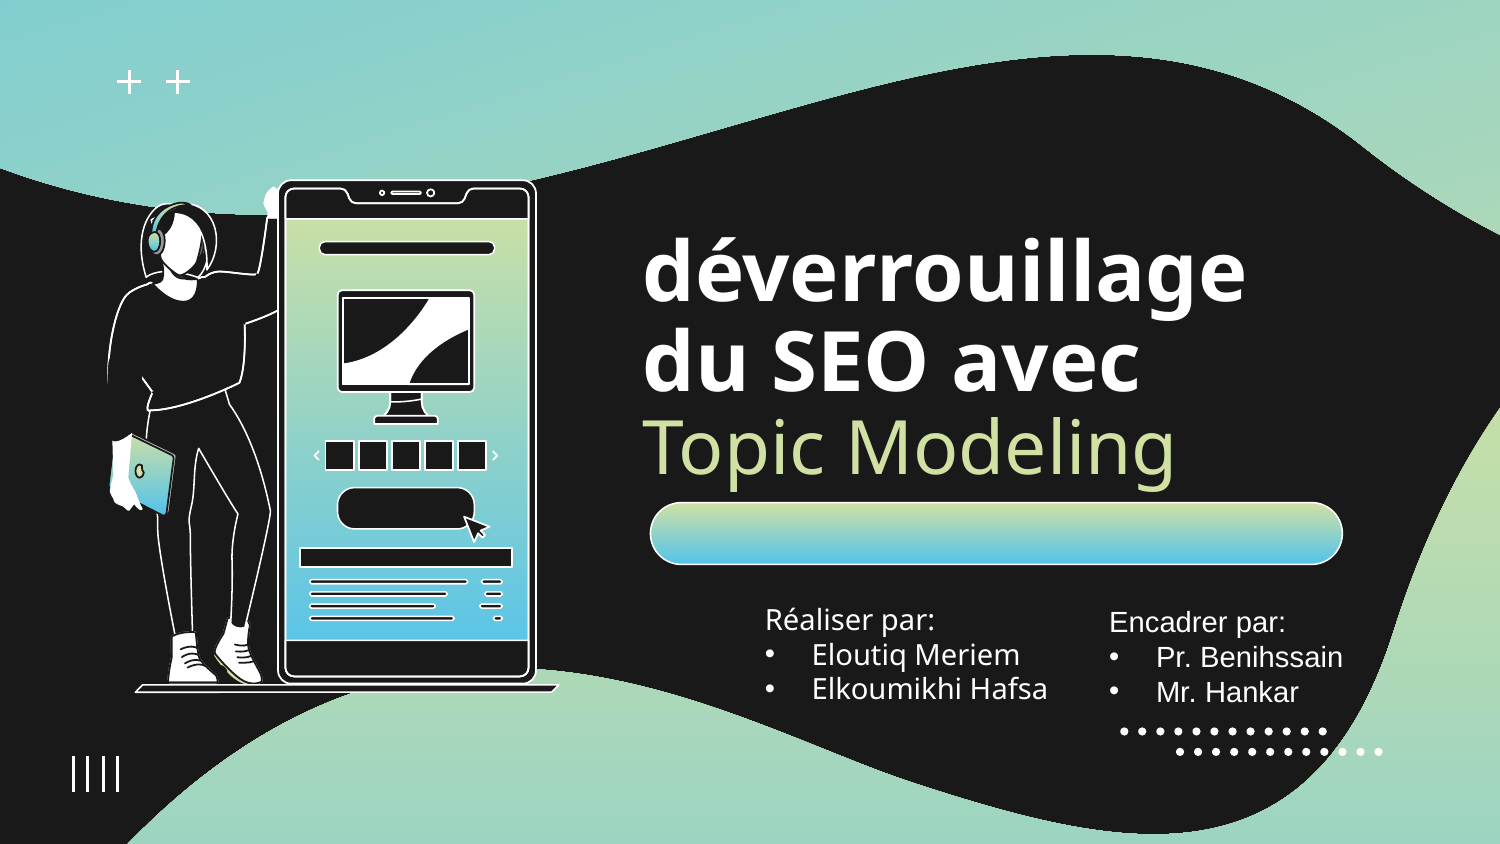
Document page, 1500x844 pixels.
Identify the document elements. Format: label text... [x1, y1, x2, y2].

text_box [107, 312, 148, 442]
text_box [493, 616, 503, 621]
text_box [152, 261, 198, 302]
text_box [391, 441, 421, 470]
text_box [319, 241, 495, 255]
text_box [309, 604, 436, 609]
text_box [481, 579, 503, 584]
text_box [110, 434, 142, 510]
text_box [408, 328, 468, 384]
text_box [132, 433, 177, 514]
text_box [344, 298, 431, 365]
text_box [309, 591, 448, 596]
text_box [135, 464, 144, 478]
text_box Réaliser par: Eloutiq Meriem Elkoumikhi Hafsa [750, 593, 1107, 713]
text_box [160, 214, 202, 276]
text_box [457, 441, 487, 470]
text_box [264, 187, 278, 217]
text_box [309, 616, 455, 621]
text_box [186, 252, 207, 278]
text_box [358, 441, 388, 470]
text_box [109, 218, 278, 410]
text_box [374, 415, 438, 425]
text_box [151, 202, 191, 232]
text_box [391, 393, 421, 402]
title déverrouillage du SEO avec Topic Modeling [627, 214, 1383, 506]
text_box [158, 204, 217, 270]
text_box Encadrer par: Pr. Benihssain Mr. Hankar [1094, 595, 1383, 751]
text_box [135, 684, 559, 693]
text_box [170, 270, 186, 279]
text_box [198, 238, 204, 259]
text_box [344, 298, 468, 384]
text_box [427, 189, 435, 197]
text_box [213, 653, 249, 684]
text_box [128, 435, 174, 516]
text_box [147, 232, 161, 252]
text_box [214, 618, 262, 683]
text_box [299, 548, 512, 568]
text_box [309, 579, 468, 584]
text_box [484, 591, 503, 596]
text_box [108, 448, 114, 489]
text_box [464, 516, 490, 543]
text_box [146, 390, 271, 634]
text_box [384, 400, 428, 415]
text_box [337, 487, 475, 529]
text_box [325, 441, 354, 470]
text_box [391, 191, 421, 195]
text_box [168, 632, 218, 682]
text_box [650, 506, 1343, 565]
text_box [337, 290, 475, 393]
text_box [149, 228, 165, 256]
text_box [286, 640, 528, 676]
text_box [286, 219, 528, 640]
text_box [278, 180, 536, 684]
text_box [479, 604, 503, 609]
text_box [424, 441, 454, 470]
text_box [141, 203, 172, 278]
text_box [285, 189, 529, 219]
